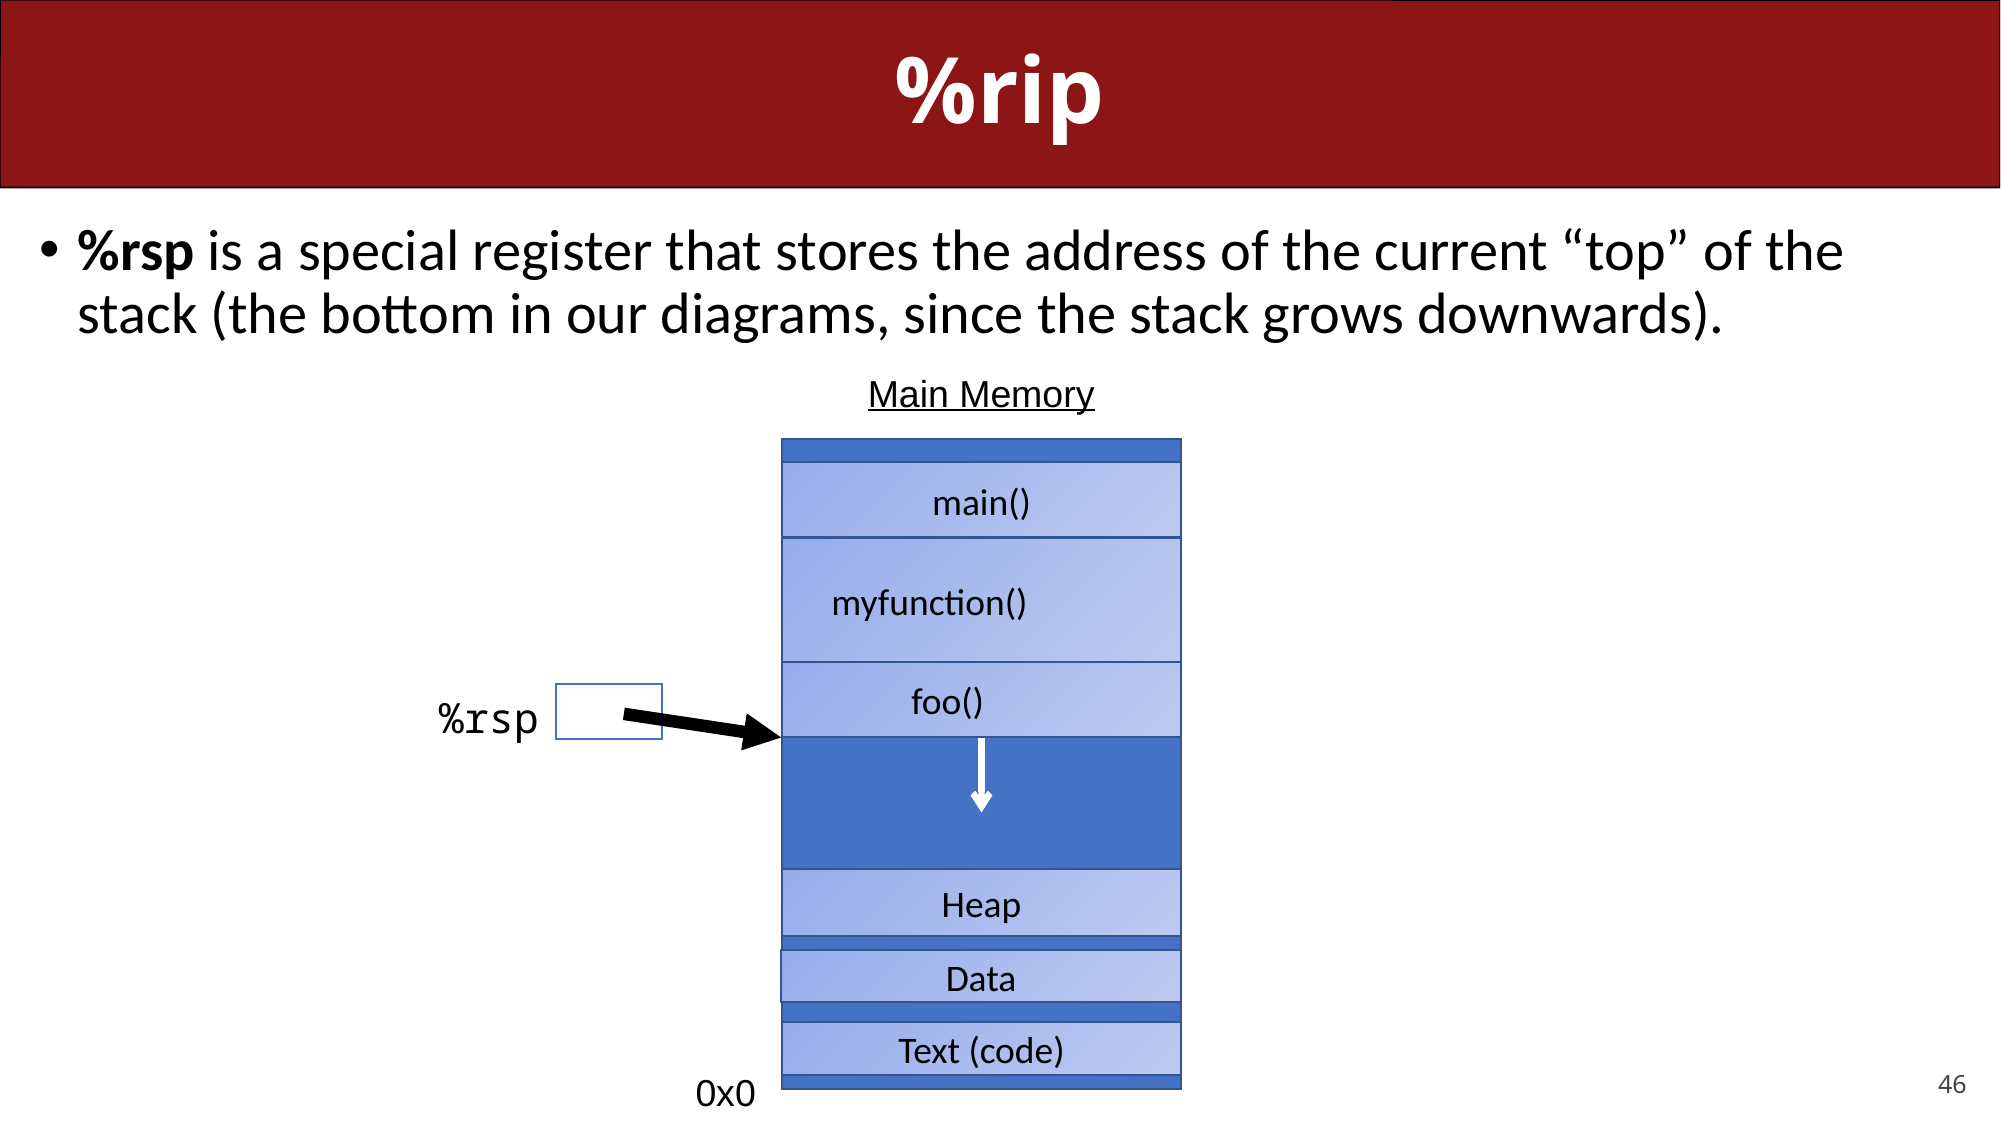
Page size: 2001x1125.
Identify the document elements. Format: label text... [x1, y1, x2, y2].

text_box main() [781, 461, 1182, 536]
text_box [781, 937, 1182, 949]
text_box Main Memory [852, 362, 1110, 423]
text_box Data [780, 949, 1182, 1003]
text_box [781, 738, 1182, 868]
text_box %rsp [423, 684, 554, 749]
text_box foo() [781, 661, 981, 738]
text_box Text (code) [781, 1021, 1182, 1076]
list %rsp is a special register that stores the address of the current “top” of the stack (the bottom in our diagrams, since the stack grows downwards). [24, 212, 1963, 1063]
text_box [623, 713, 782, 738]
text_box Heap [781, 868, 1182, 937]
text_box foo() [982, 661, 1182, 738]
text_box myfunction() [781, 536, 1182, 661]
text_box [781, 1076, 1182, 1090]
text_box [781, 1003, 1182, 1021]
text_box 0x0 [680, 1061, 771, 1122]
title %rip [75, 0, 1925, 188]
text_box [781, 438, 1182, 461]
text_box [555, 683, 663, 740]
